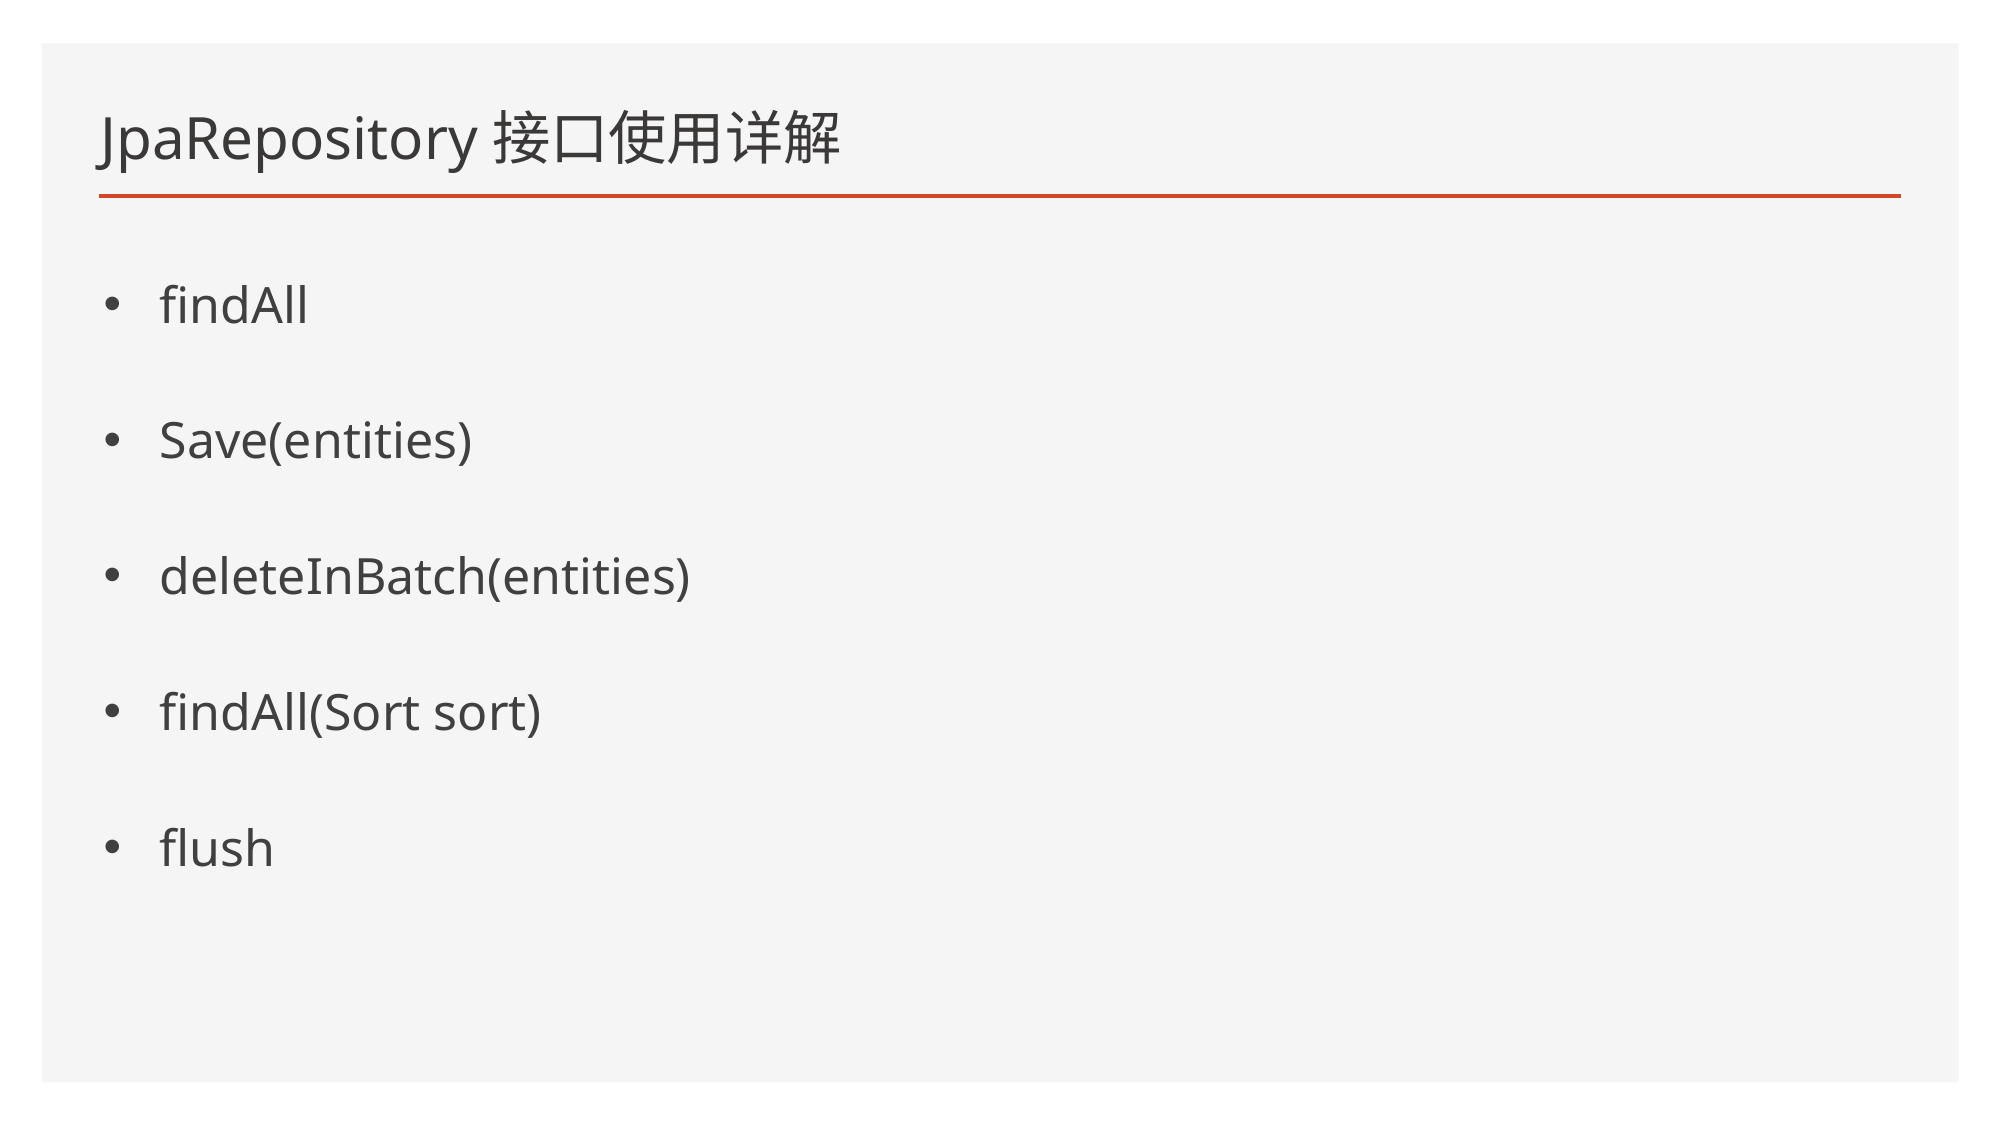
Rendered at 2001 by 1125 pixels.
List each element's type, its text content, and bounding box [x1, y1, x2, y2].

list findAll Save(entities) deleteInBatch(entities) findAll(Sort sort) flush [88, 235, 1048, 1032]
title JpaRepository接口使用详解 [85, 73, 1214, 179]
